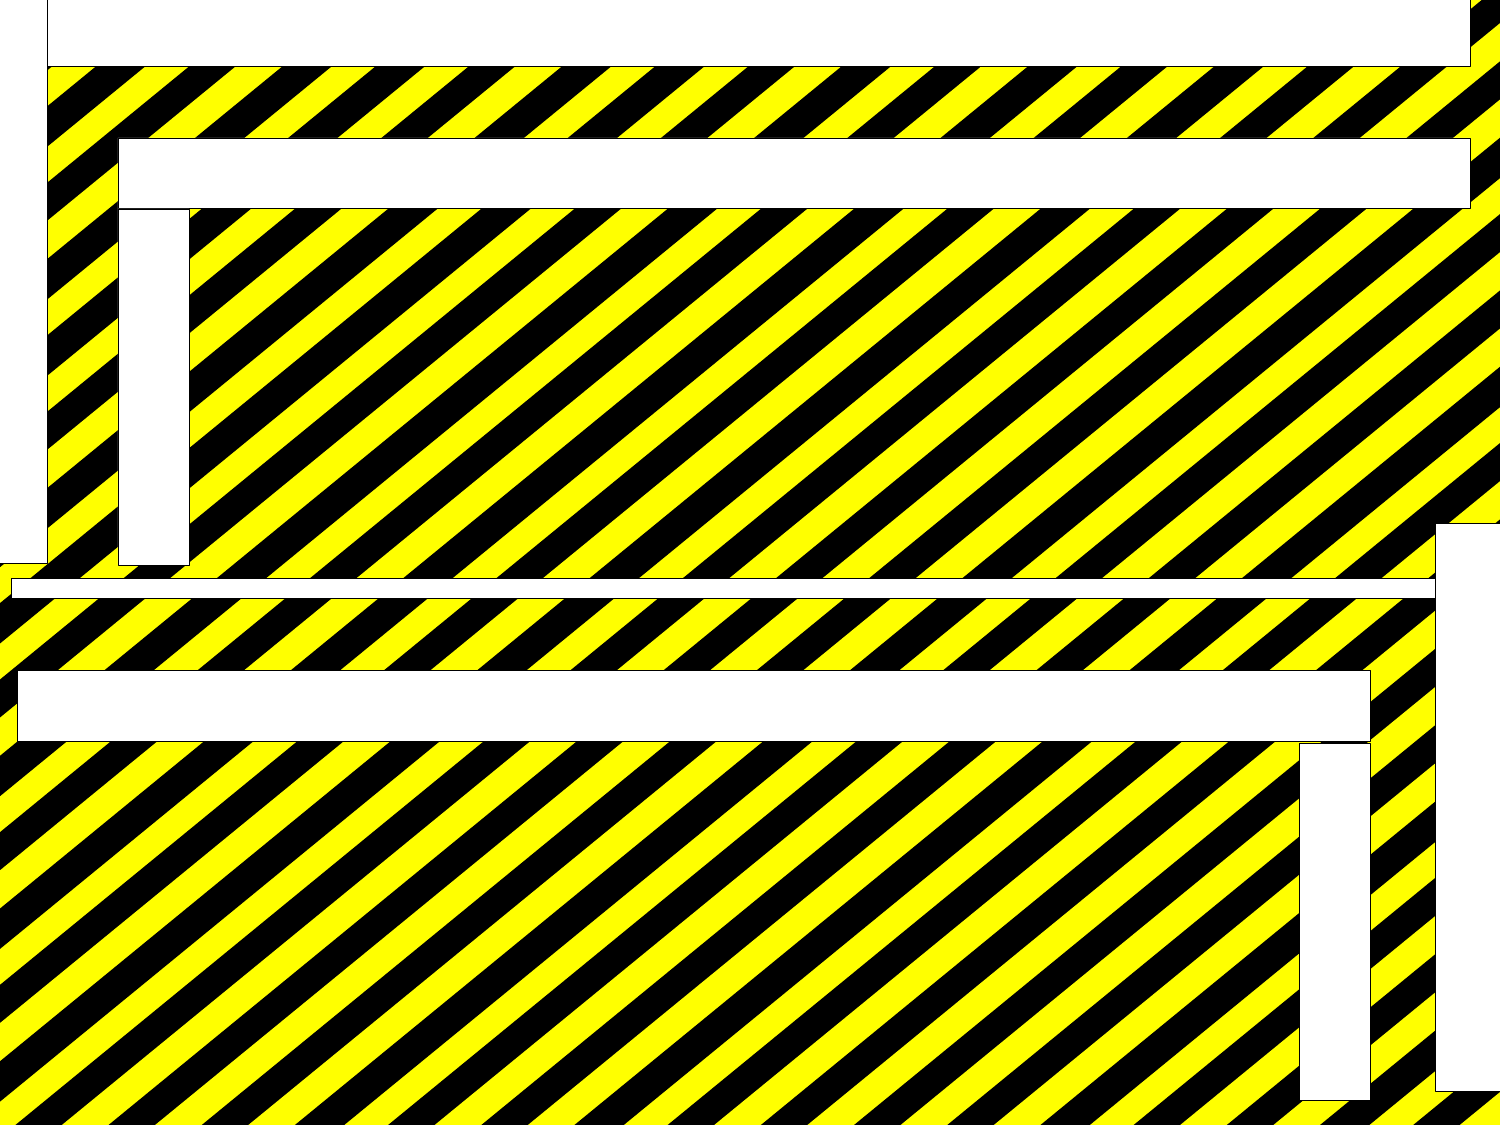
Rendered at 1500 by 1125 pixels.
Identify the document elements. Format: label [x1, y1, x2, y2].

text_box [0, 0, 1500, 1125]
